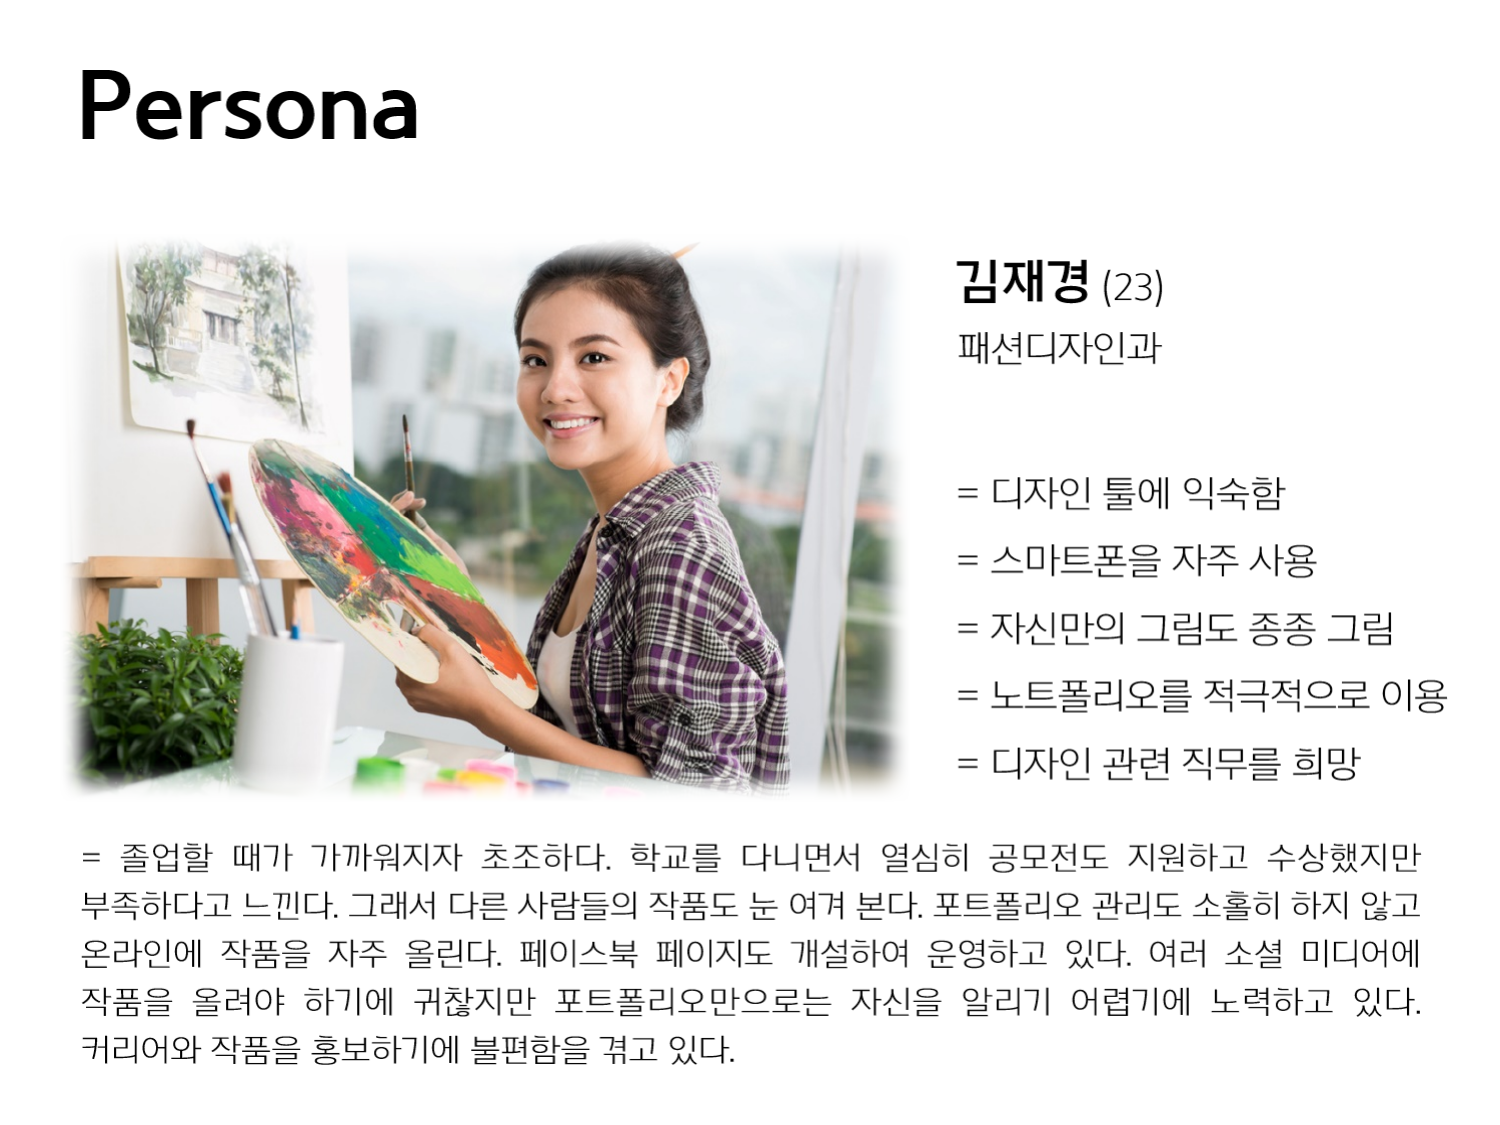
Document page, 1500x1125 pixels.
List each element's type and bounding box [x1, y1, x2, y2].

picture [20, 23, 475, 218]
picture [60, 234, 1471, 1090]
